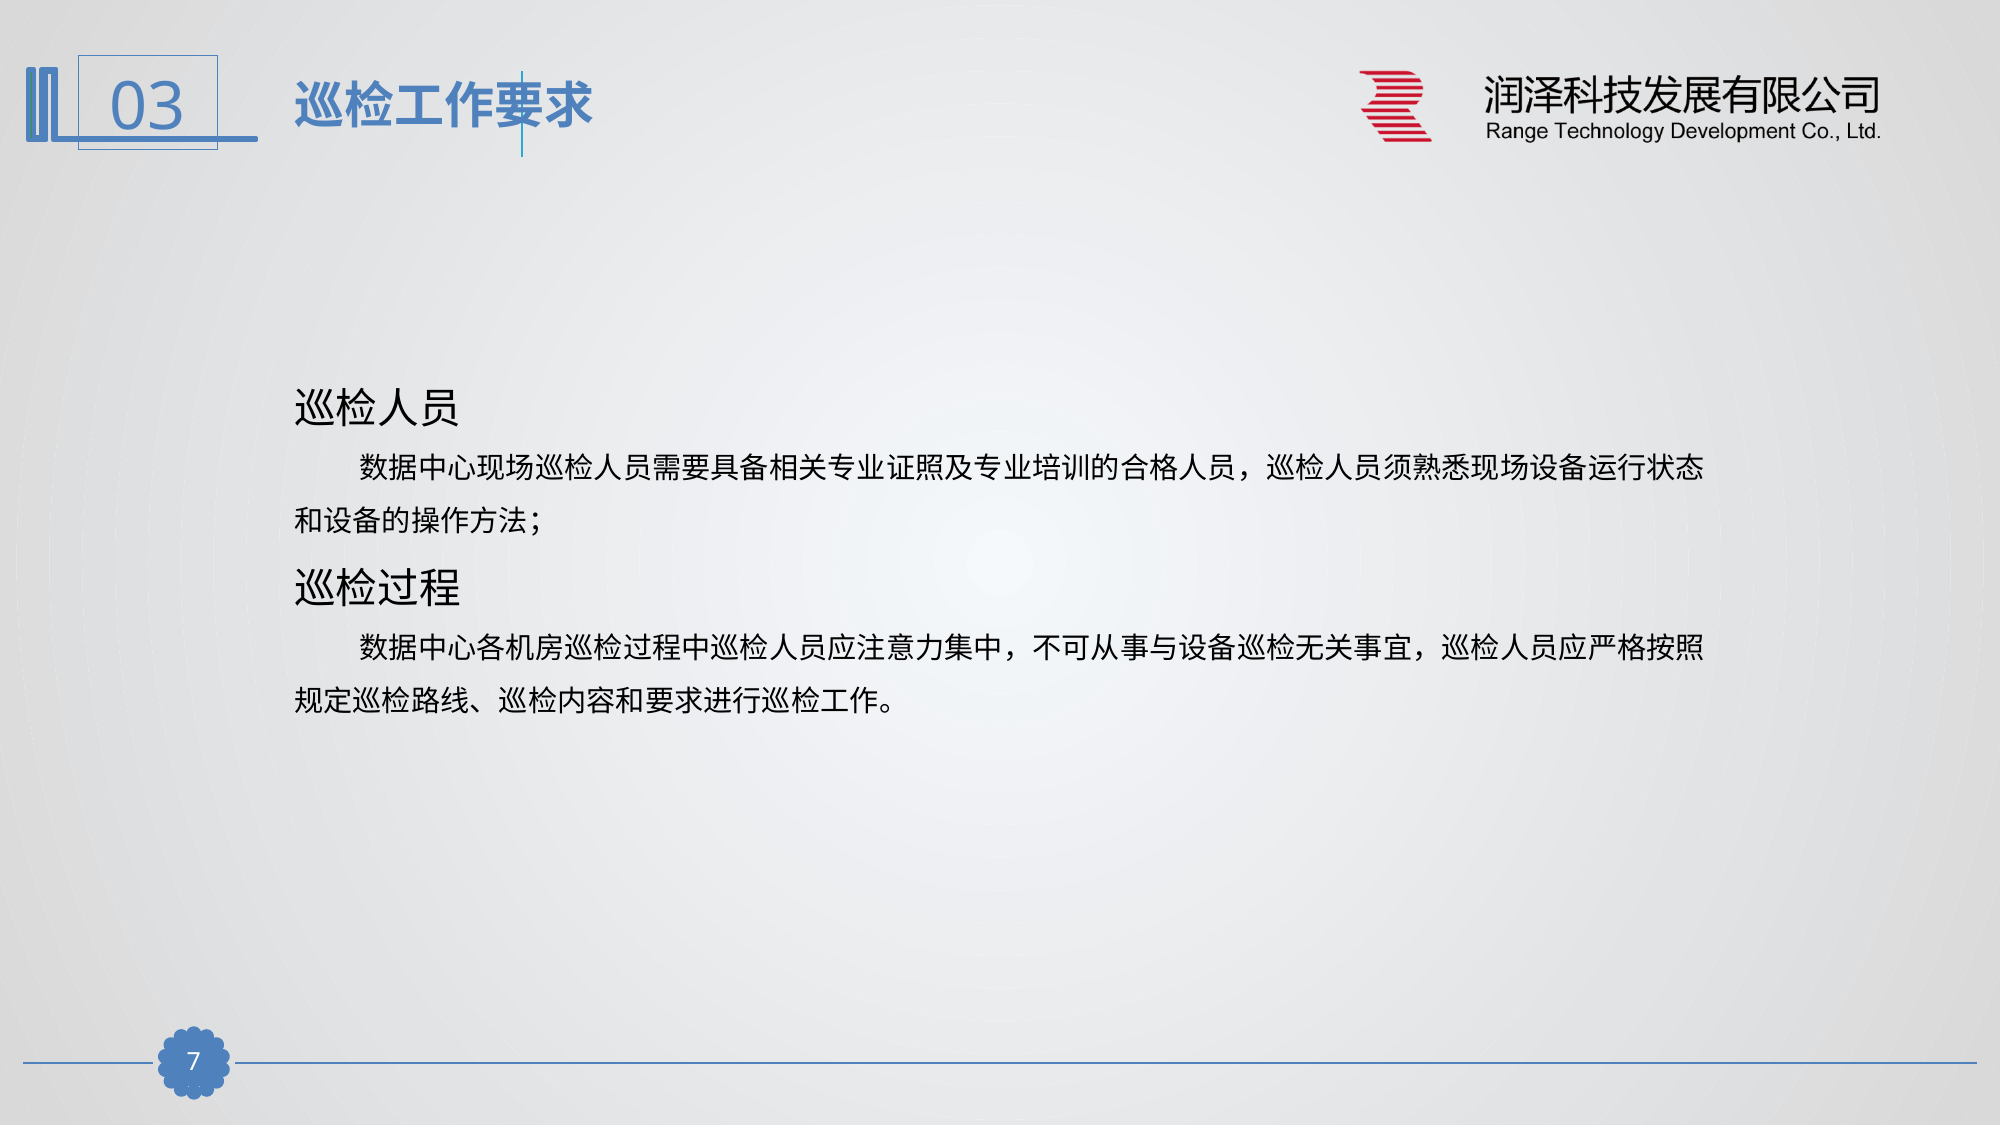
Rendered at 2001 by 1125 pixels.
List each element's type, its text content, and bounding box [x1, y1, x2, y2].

picture [1331, 34, 1923, 170]
text_box 巡检工作要求 [279, 66, 1733, 142]
slide_number 6 [169, 1039, 218, 1086]
text_box 巡检人员 数据中心现场巡检人员需要具备相关专业证照及专业培训的合格人员，巡检人员须熟悉现场设备运行状态和设备的操作方法； 巡检过程 数据中心各机房巡检过程中巡检人员应注意力集中，不可从事与设备巡检无关事宜，巡检人员应严格按照规定巡检路线、巡检内容和要求进行巡检工作。 [279, 349, 1721, 725]
